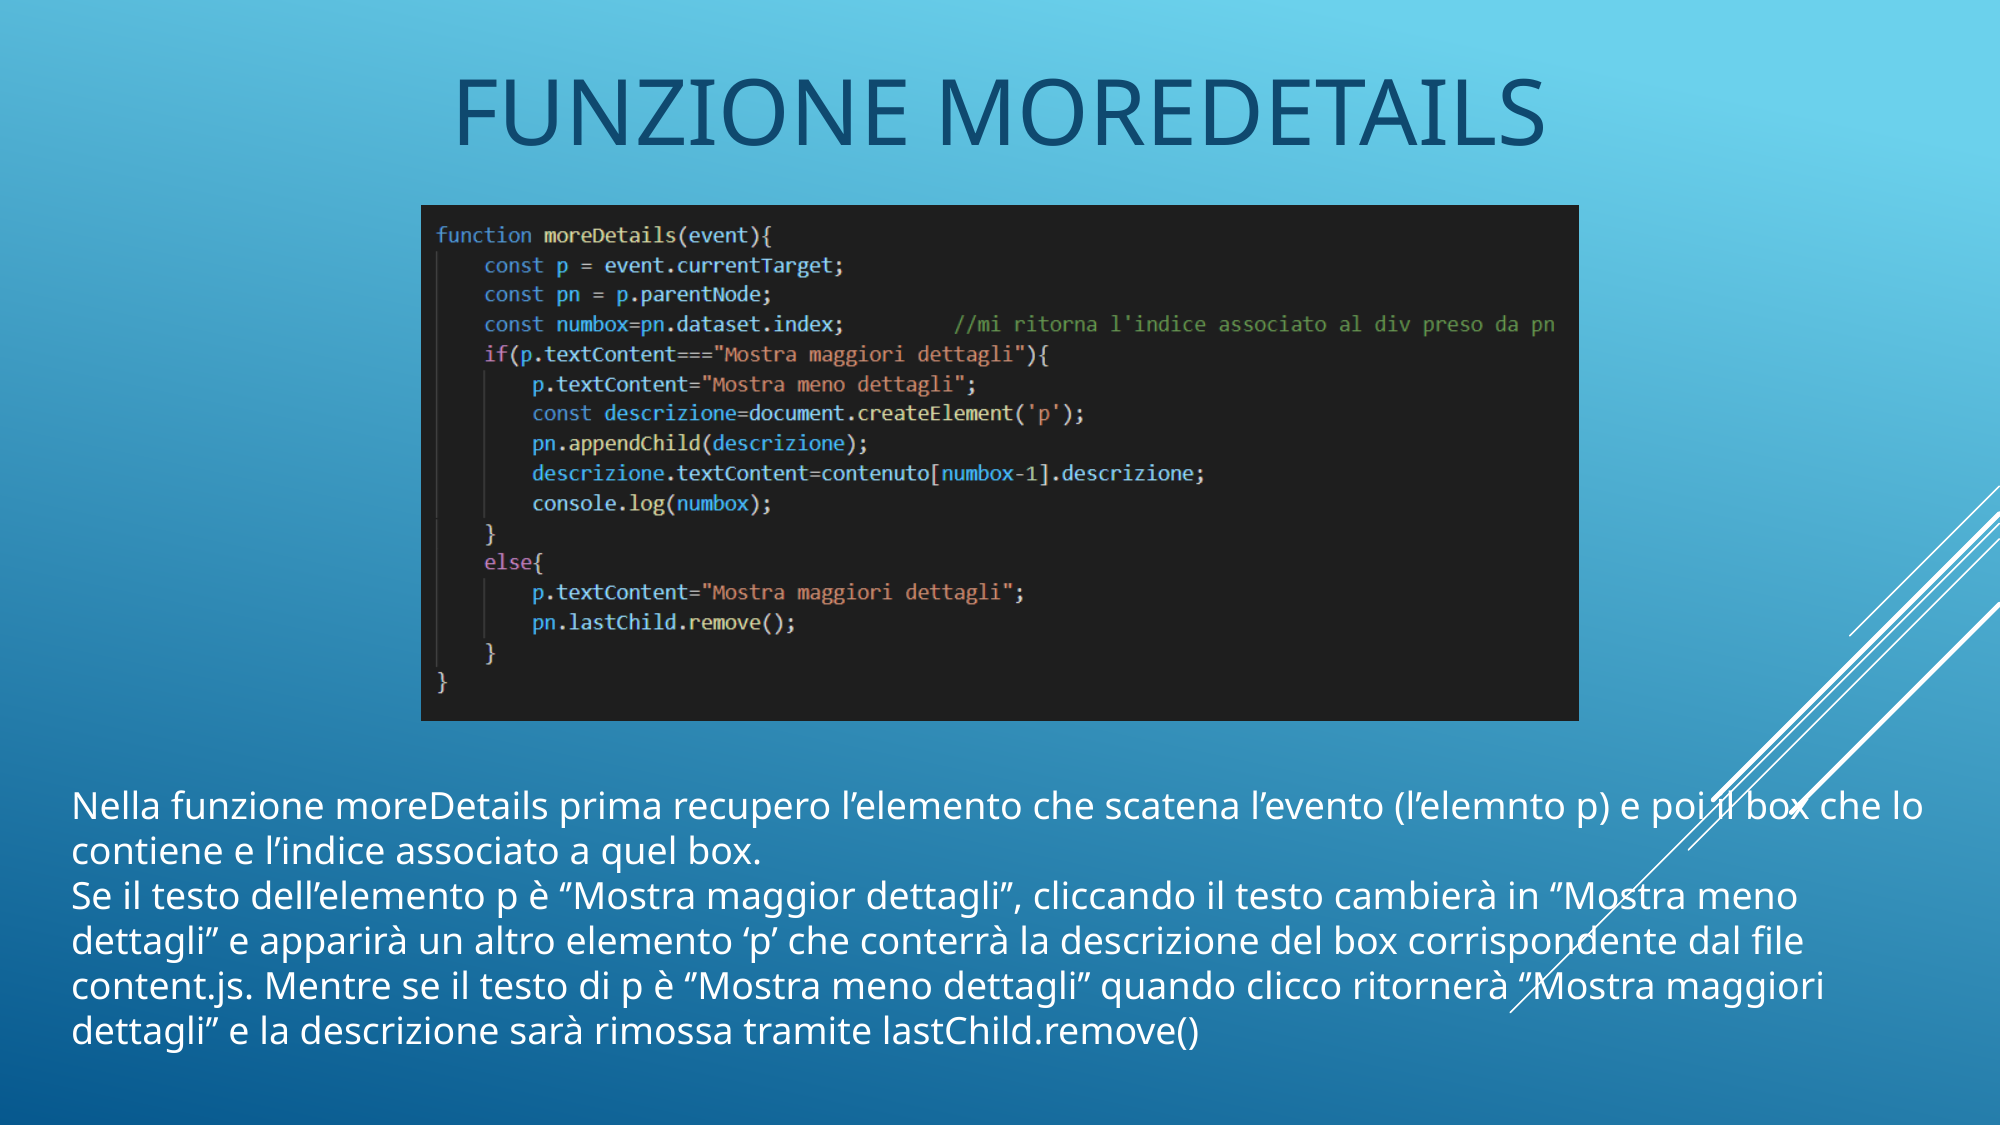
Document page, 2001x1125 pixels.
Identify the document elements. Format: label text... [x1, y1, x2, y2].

picture [420, 205, 1579, 722]
text_box Nella funzione moreDetails prima recupero l’elemento che scatena l’evento (l’elemnto p) e poi il box che lo contiene e l’indice associato a quel box. Se il testo dell’elemento p è ‘’Mostra maggior dettagli’’, cliccando il testo cambierà in ‘’Mostra meno dettagli’’ e apparirà un altro elemento ‘p’ che conterrà la descrizione del box corrispondente dal file content.js. Mentre se il testo di p è ‘’Mostra meno dettagli’’ quando clicco ritornerà ‘’Mostra maggiori dettagli’’ e la descrizione sarà rimossa tramite lastChild.remove() [56, 775, 1944, 1060]
title Funzione moredetails [328, 35, 1672, 182]
